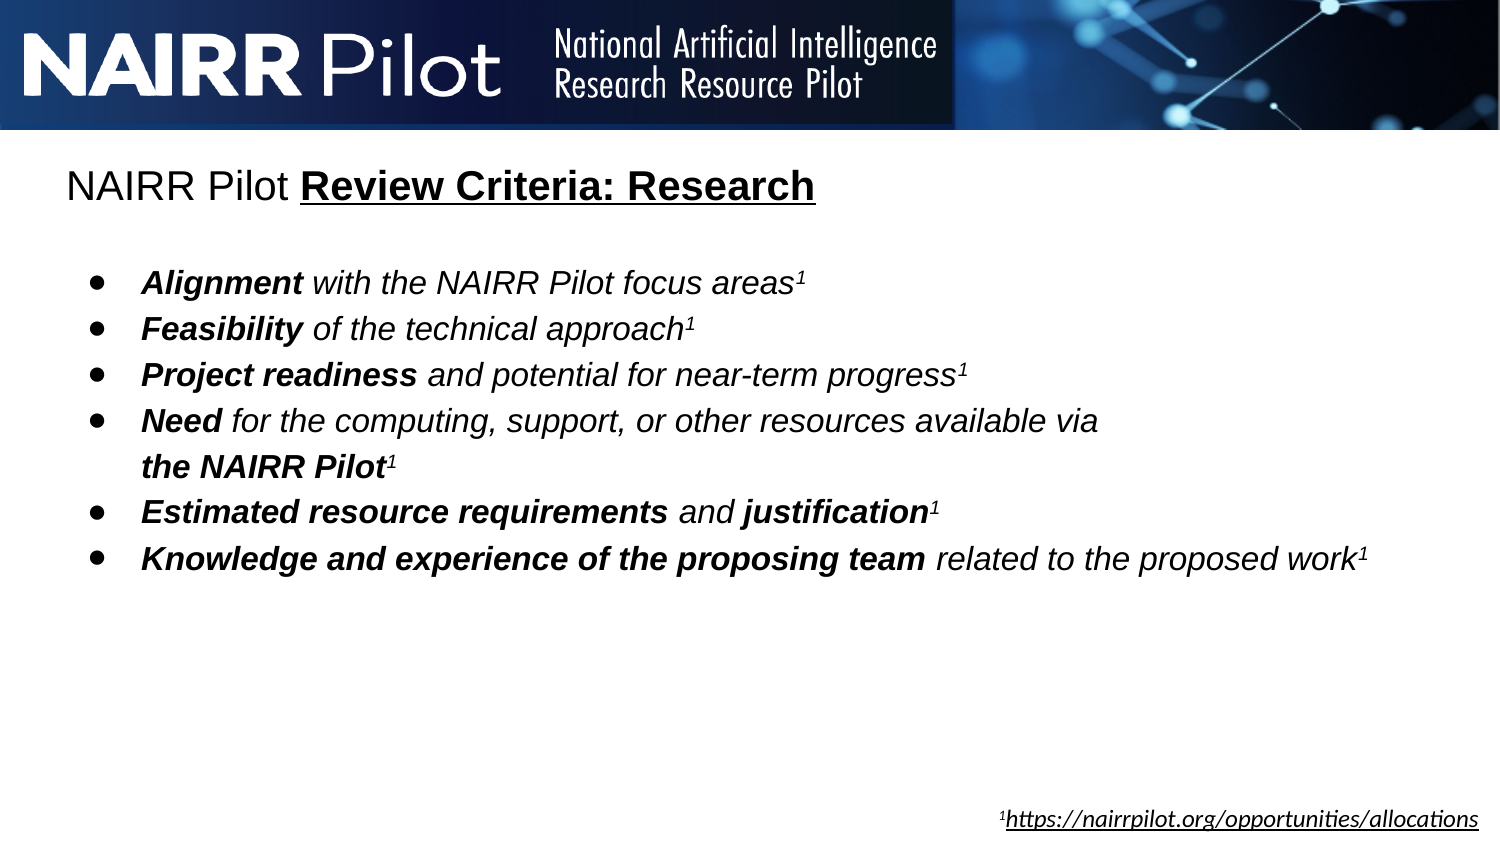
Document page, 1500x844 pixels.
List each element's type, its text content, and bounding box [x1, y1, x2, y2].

picture [0, 0, 1500, 130]
text_box 1https://nairrpilot.org/opportunities/allocations [726, 783, 1500, 844]
list Alignment with the NAIRR Pilot focus areas1 Feasibility of the technical approach1 Project readiness and potential for near-term progress1 Need for the computing, support, or other resources available via the NAIRR Pilot1 Estimated resource requirements and justification1 Knowledge and experience of the proposing team related to the proposed work1 [51, 240, 1449, 765]
title NAIRR Pilot Review Criteria: Research [51, 143, 1449, 217]
